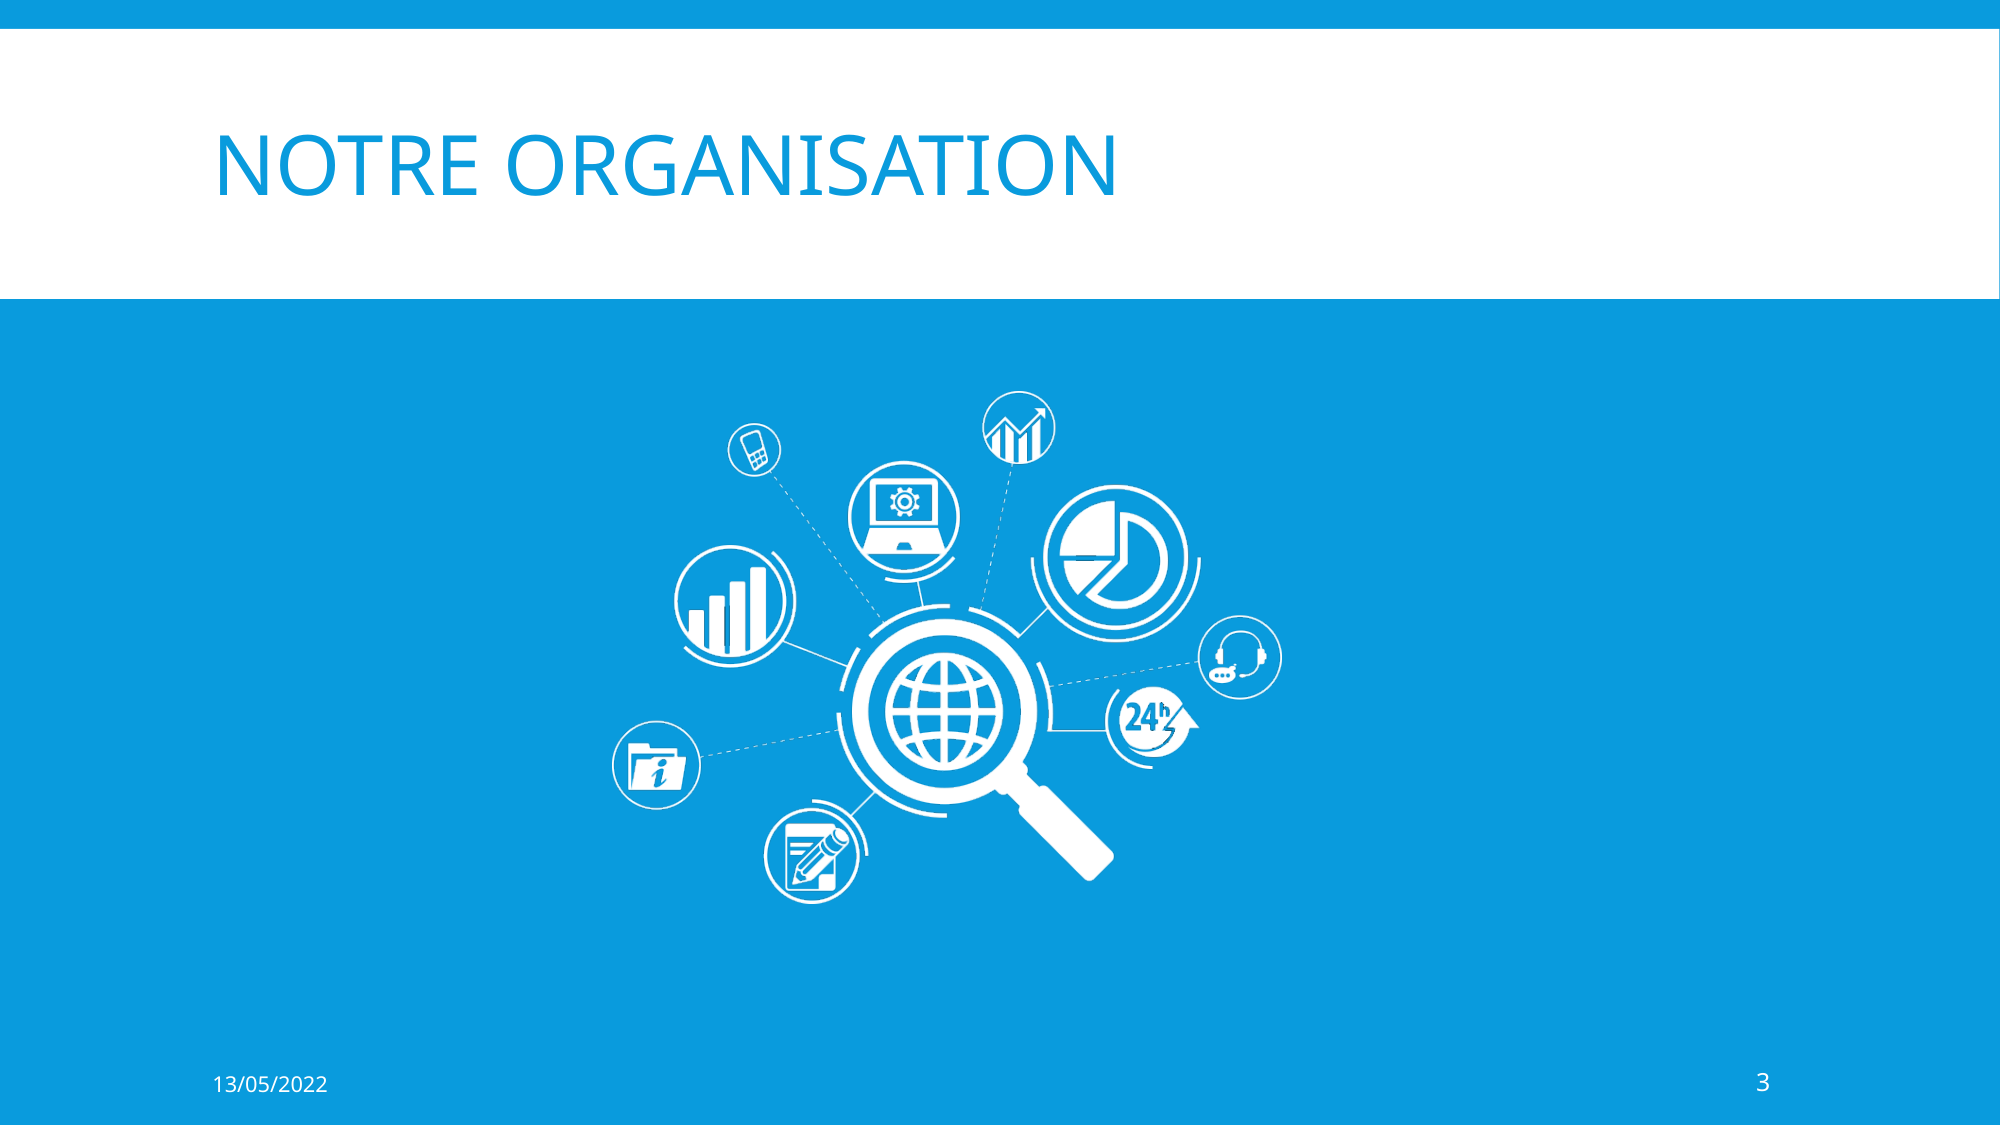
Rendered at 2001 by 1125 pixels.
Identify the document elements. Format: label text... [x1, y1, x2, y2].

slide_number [197, 1053, 690, 1114]
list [612, 391, 1282, 904]
title Notre organisation [197, 46, 1803, 295]
slide_number 3 [1748, 1053, 1904, 1114]
